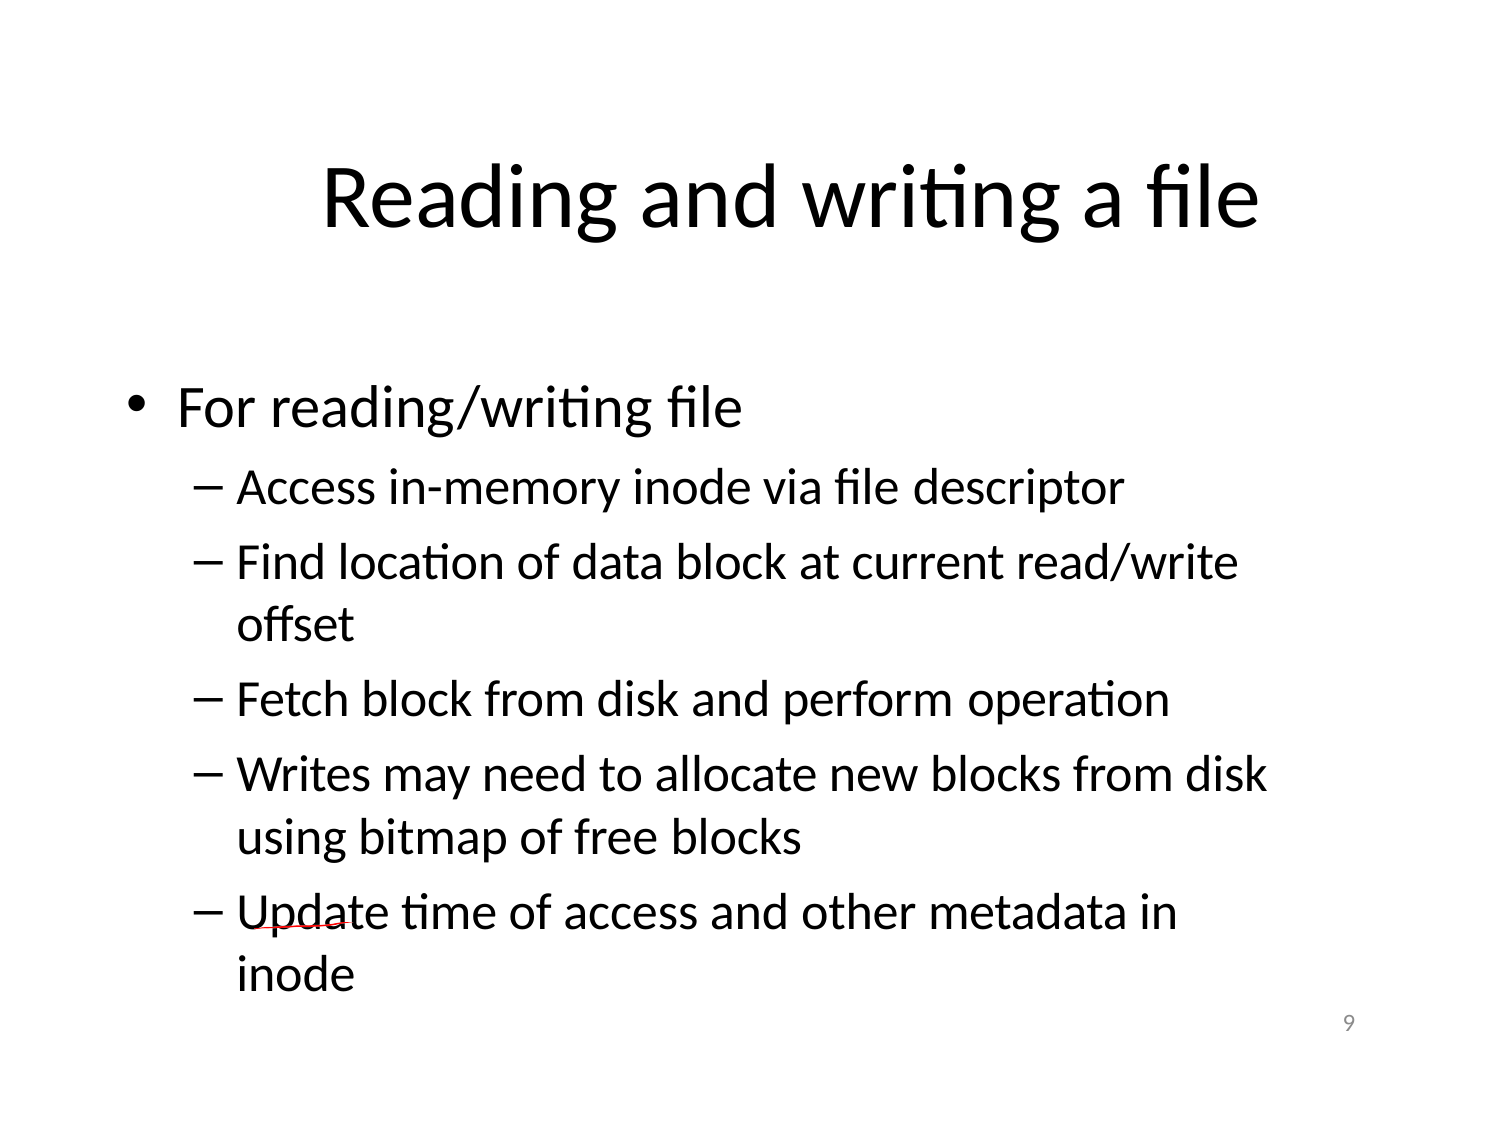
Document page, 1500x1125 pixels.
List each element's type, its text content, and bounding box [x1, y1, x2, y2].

text_box For reading/writing file Access in-memory inode via file descriptor Find location of data block at current read/write offset Fetch block from disk and perform operation Writes may need to allocate new blocks from disk using bitmap of free blocks Update time of access and other metadata in inode [124, 349, 1303, 1002]
text_box [254, 922, 354, 929]
title Reading and writing a file [319, 94, 1263, 285]
slide_number 9 [1320, 698, 1356, 1125]
